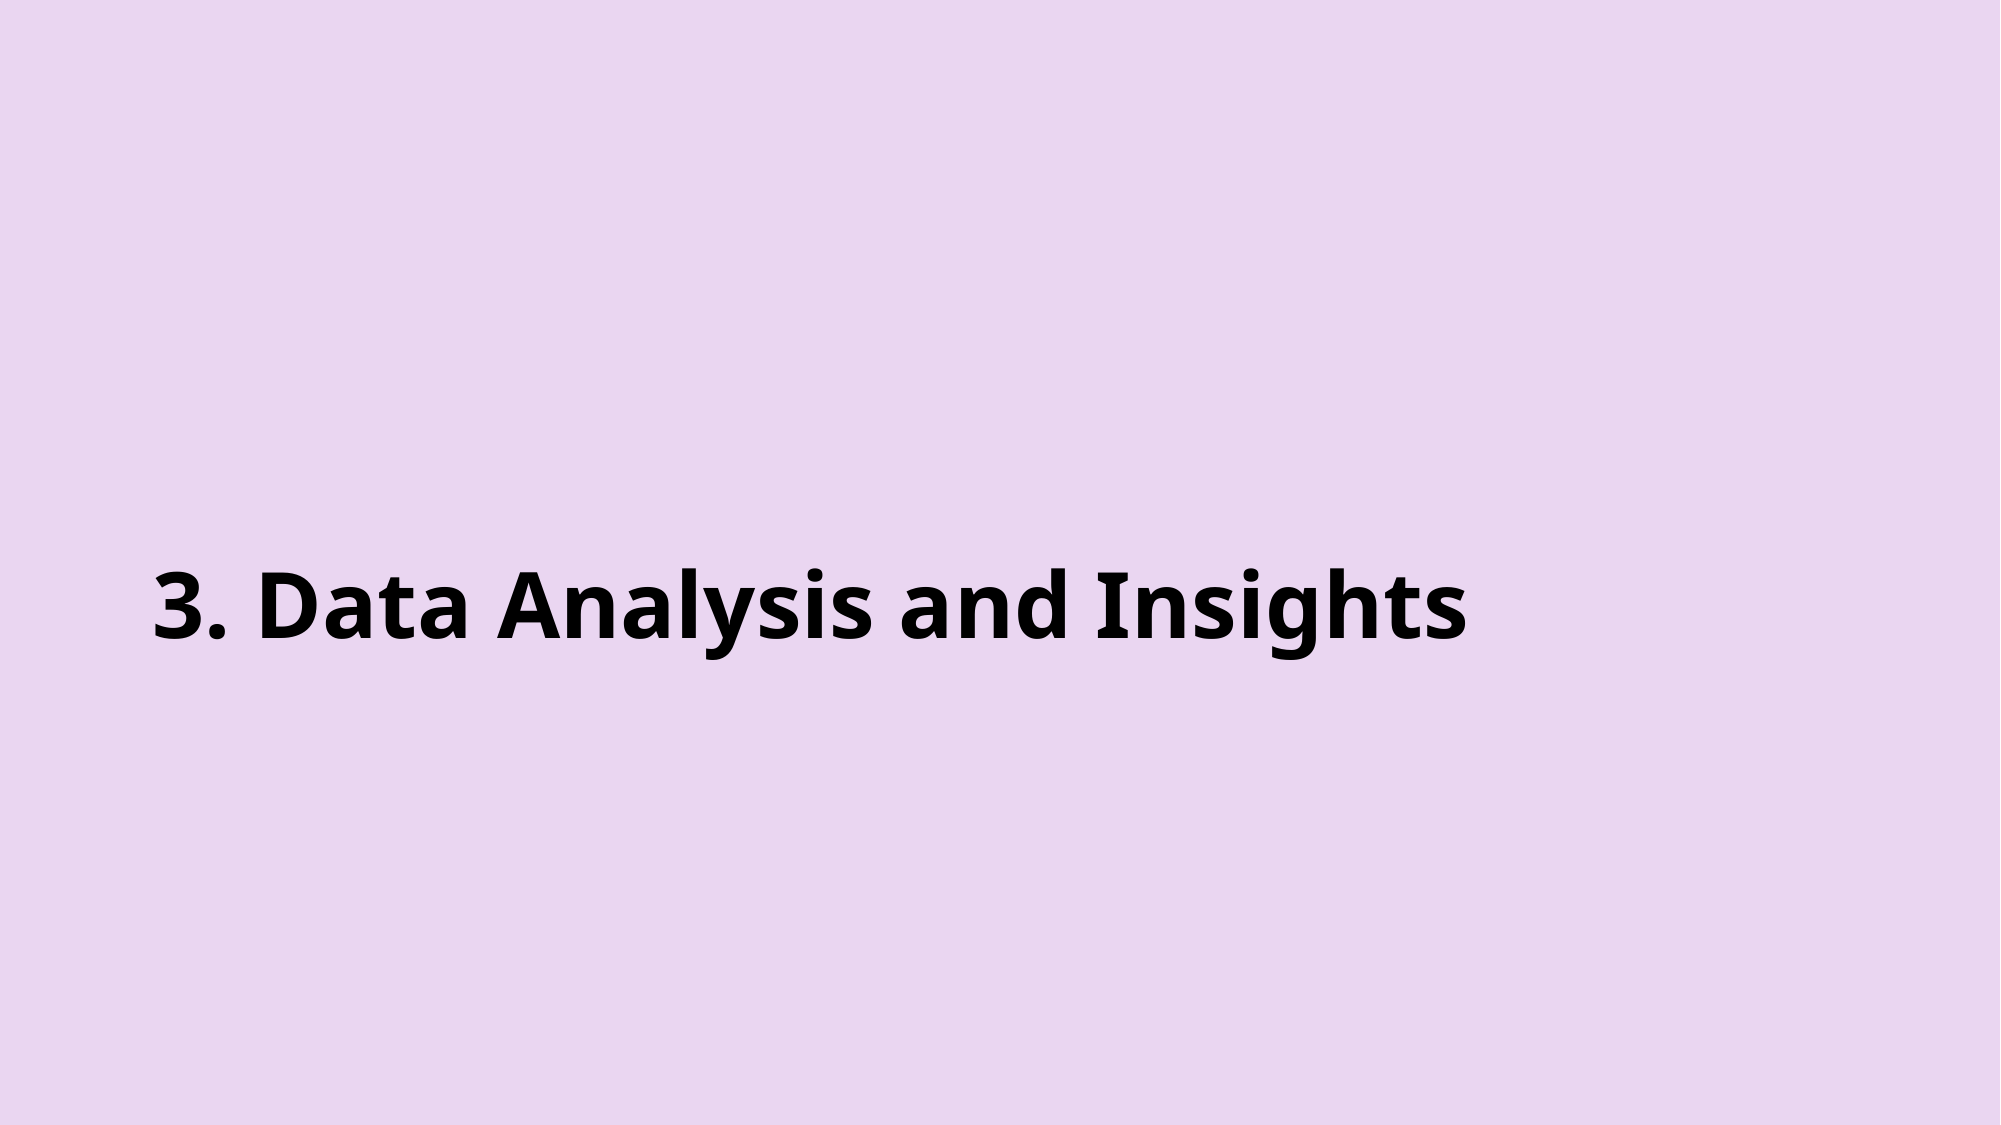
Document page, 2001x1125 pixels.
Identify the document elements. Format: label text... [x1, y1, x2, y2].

text_box 3. Data Analysis and Insights [137, 179, 1861, 667]
